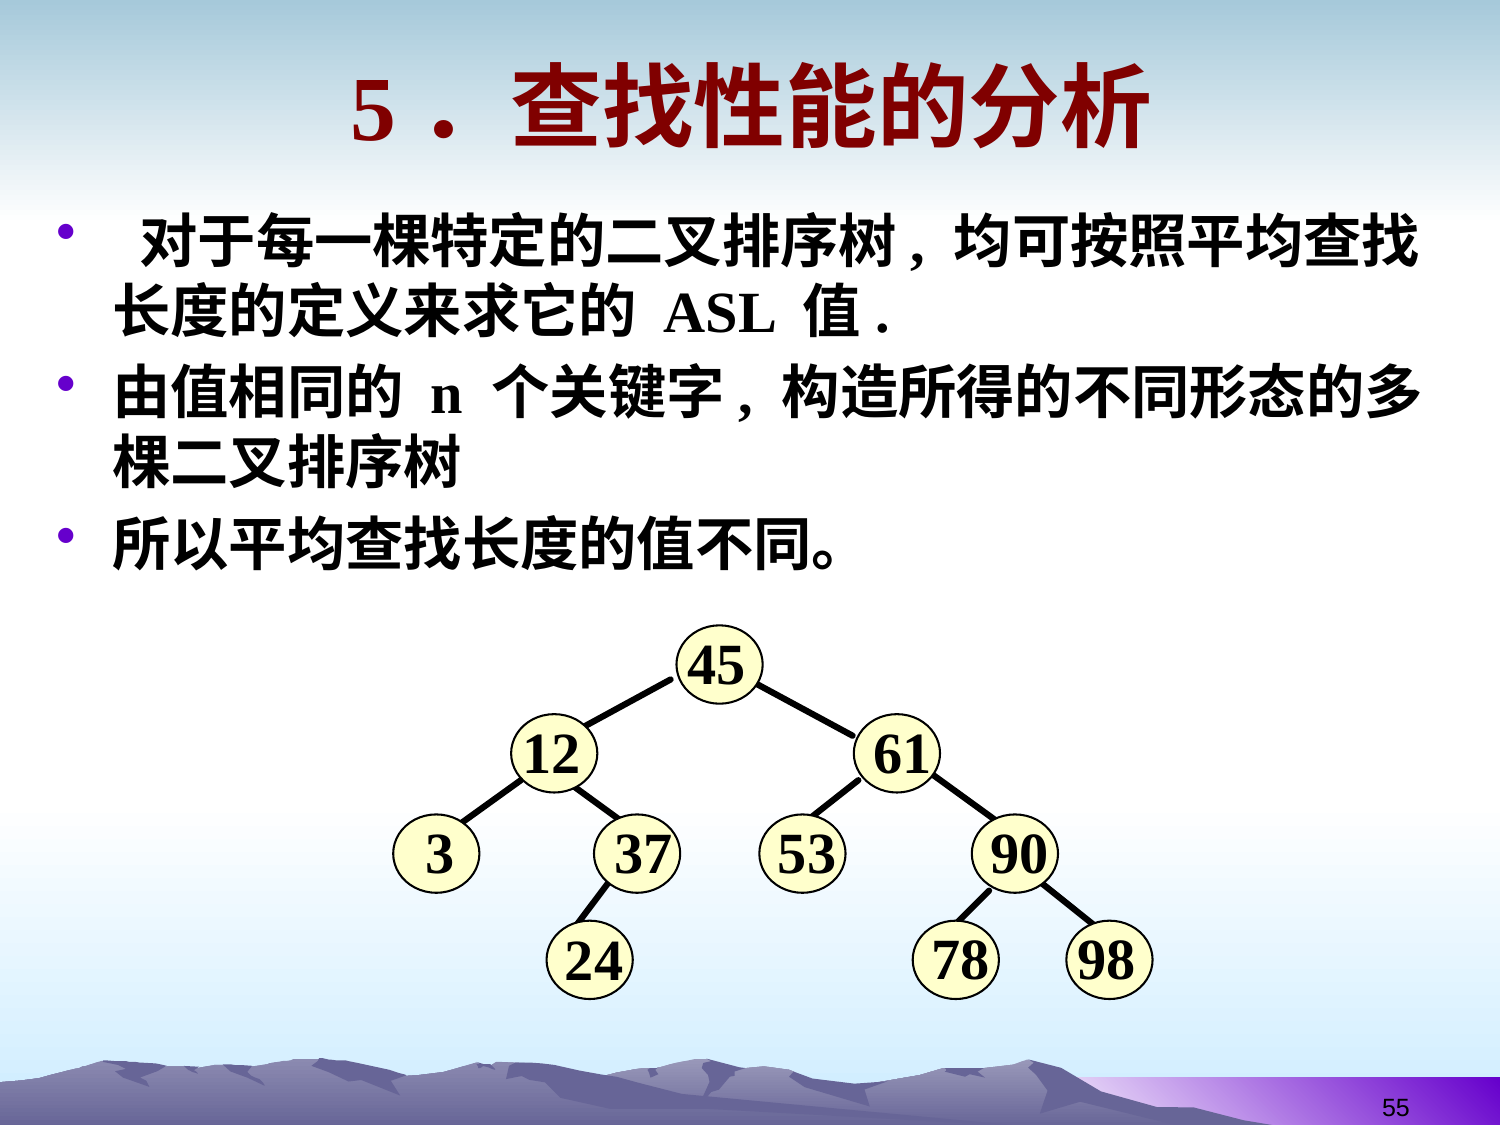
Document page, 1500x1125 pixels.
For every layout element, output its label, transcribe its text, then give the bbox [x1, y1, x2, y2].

title 5．查找性能的分析 [76, 18, 1428, 188]
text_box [374, 618, 1205, 1000]
slide_number 55 [1074, 1054, 1426, 1125]
list 对于每一棵特定的二叉排序树, 均可按照平均查找长度的定义来求它的 ASL 值. 由值相同的 n 个关键字, 构造所得的不同形态的多棵二叉排序树 所以平均查找长度的值不同。 [41, 196, 1459, 1047]
